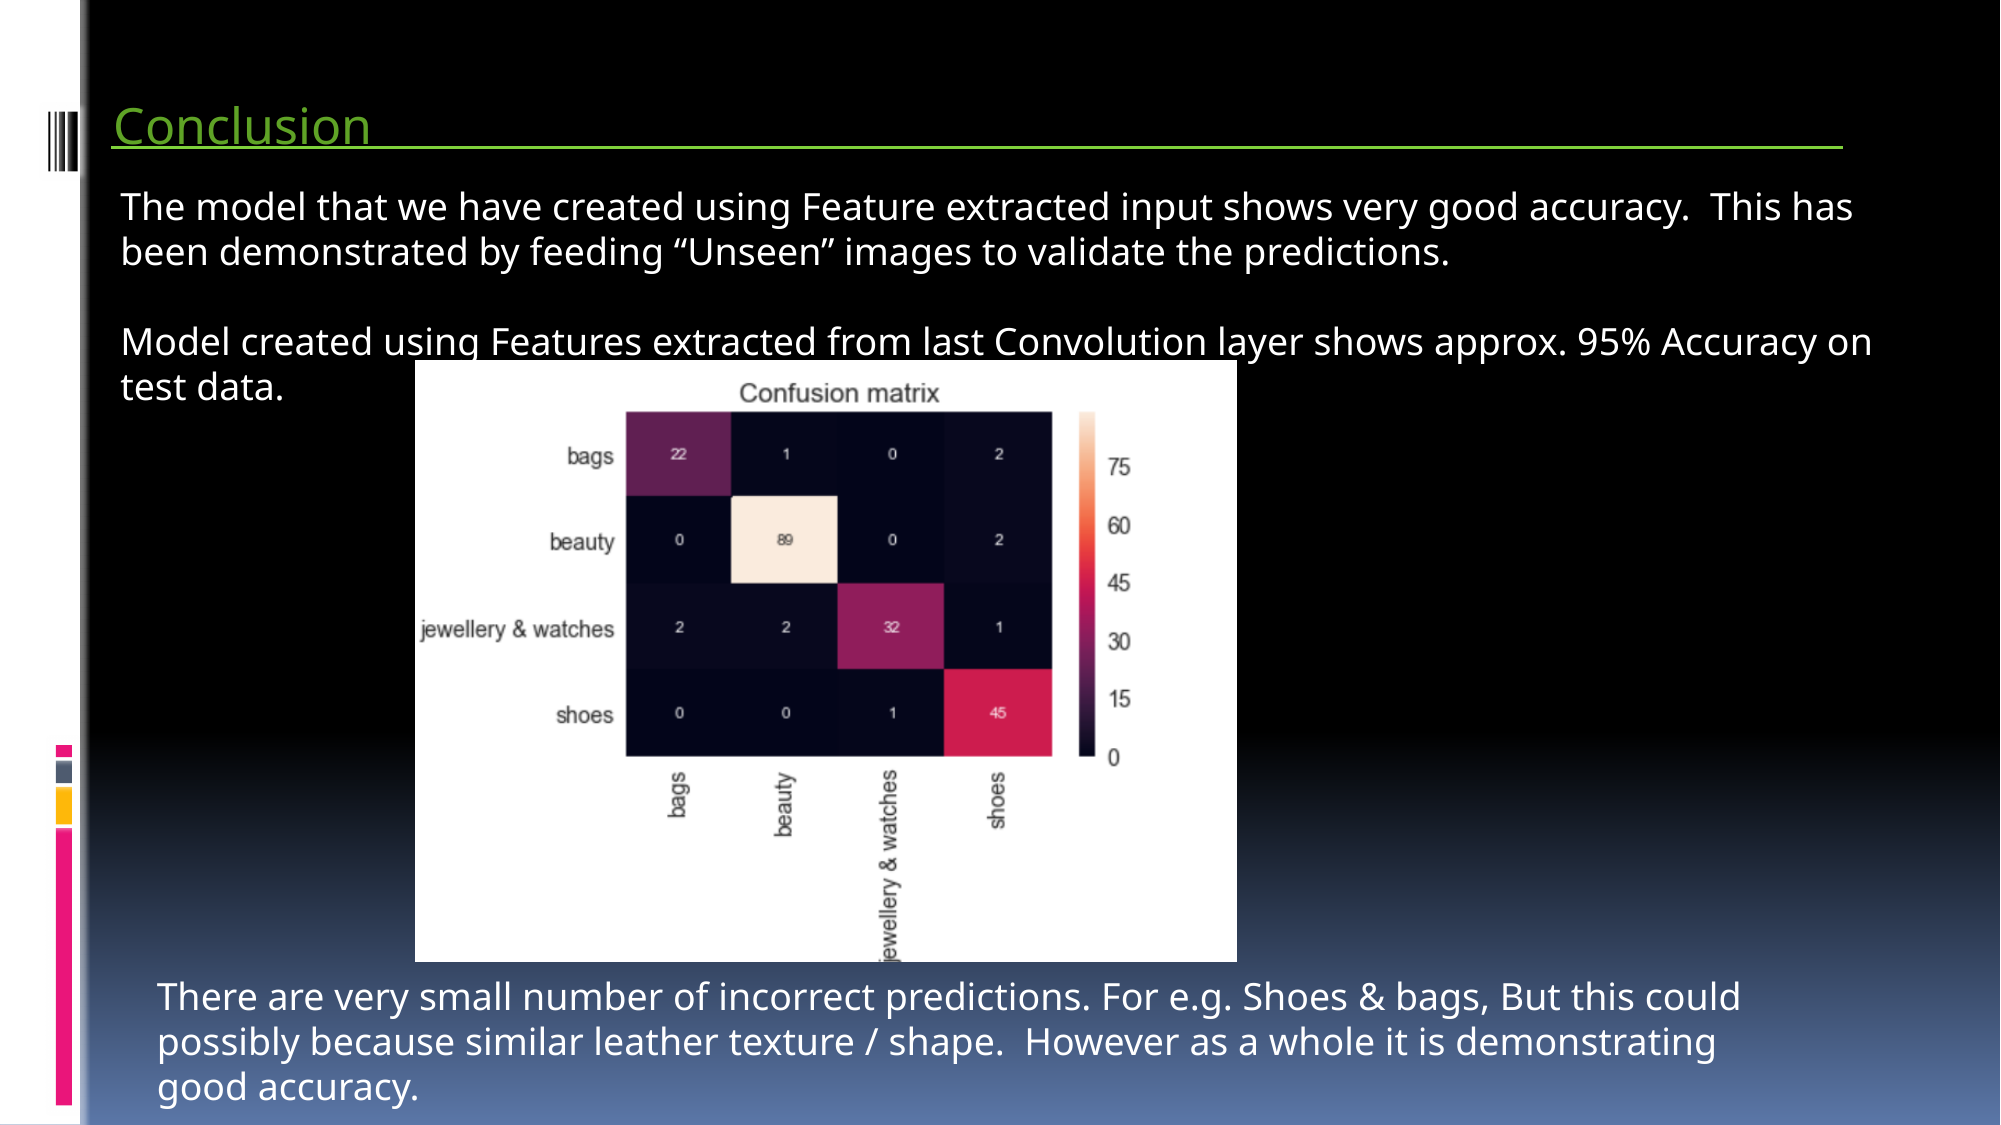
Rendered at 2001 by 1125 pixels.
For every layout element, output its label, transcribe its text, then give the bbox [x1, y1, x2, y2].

text_box There are very small number of incorrect predictions. For e.g. Shoes & bags, But this could possibly because similar leather texture / shape. However as a whole it is demonstrating good accuracy. [142, 965, 1819, 1116]
picture [414, 360, 1237, 963]
text_box Conclusion [99, 87, 1807, 163]
text_box The model that we have created using Feature extracted input shows very good accuracy. This has been demonstrated by feeding “Unseen” images to validate the predictions. Model created using Features extracted from last Convolution layer shows approx. 95% Accuracy on test data. [105, 176, 1926, 506]
